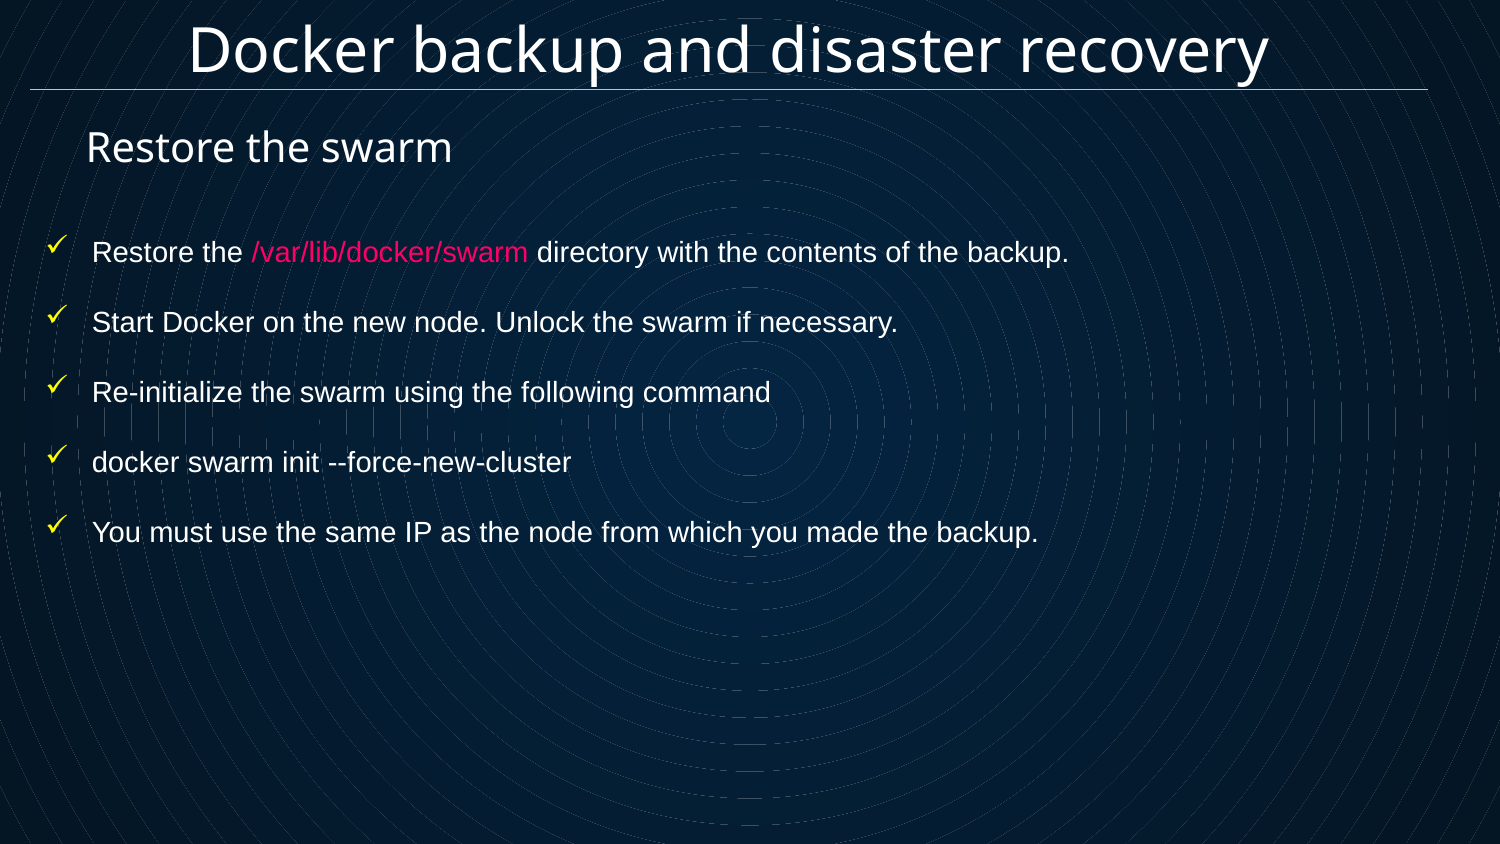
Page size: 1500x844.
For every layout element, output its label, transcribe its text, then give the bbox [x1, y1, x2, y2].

text_box Restore the /var/lib/docker/swarm directory with the contents of the backup. Start Docker on the new node. Unlock the swarm if necessary. Re-initialize the swarm using the following command docker swarm init --force-new-cluster You must use the same IP as the node from which you made the backup. [30, 225, 1469, 661]
title Docker backup and disaster recovery [30, 0, 1428, 89]
title Docker backup and disaster recovery [30, 96, 1428, 100]
text_box Restore the swarm [70, 113, 1469, 179]
